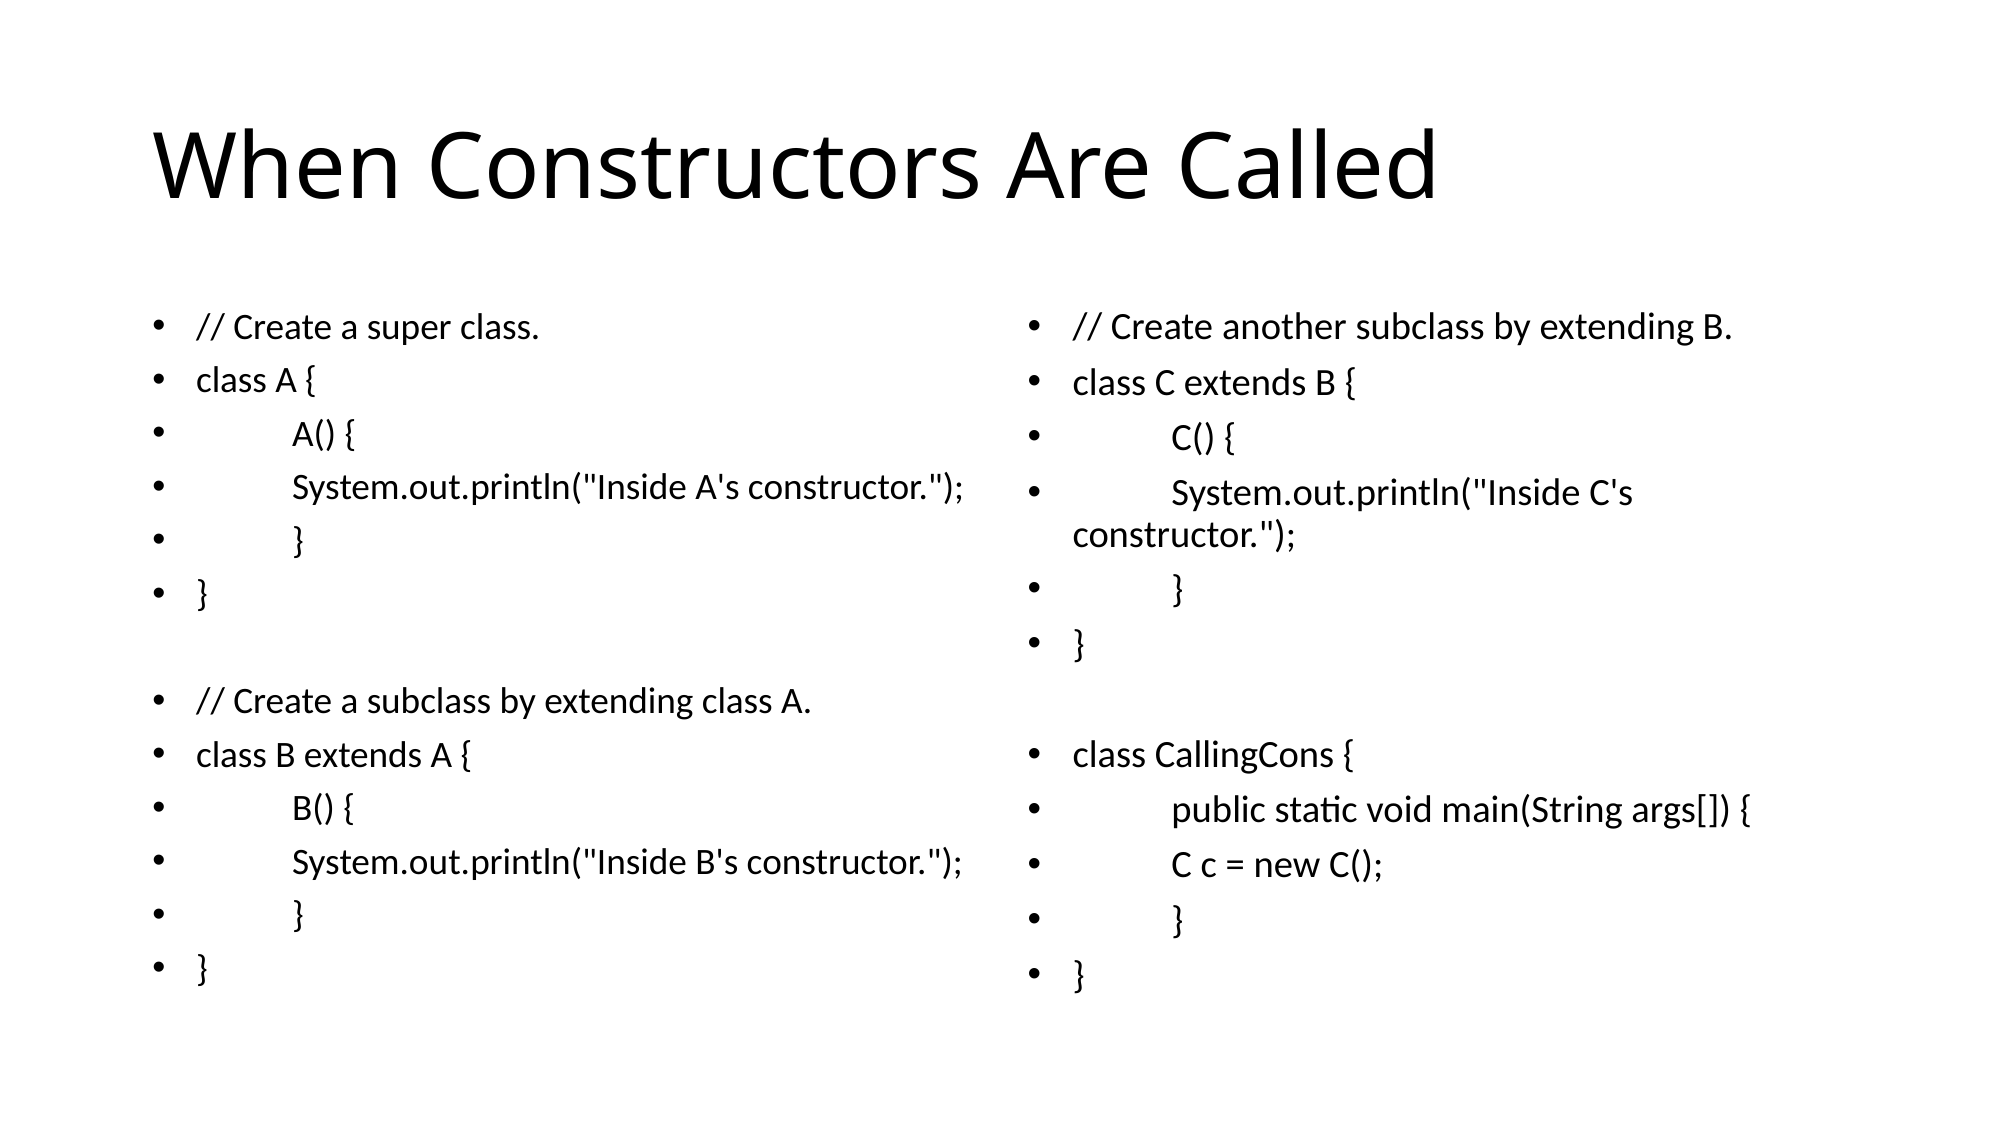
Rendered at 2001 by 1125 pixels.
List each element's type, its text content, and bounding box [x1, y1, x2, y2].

list // Create a super class. class A { A() { System.out.println("Inside A's constructor."); } } // Create a subclass by extending class A. class B extends A { B() { System.out.println("Inside B's constructor."); } } [137, 299, 988, 1014]
title When Constructors Are Called [137, 59, 1863, 278]
list // Create another subclass by extending B. class C extends B { C() { System.out.println("Inside C's constructor."); } } class CallingCons { public static void main(String args[]) { C c = new C(); } } [1012, 299, 1863, 1014]
